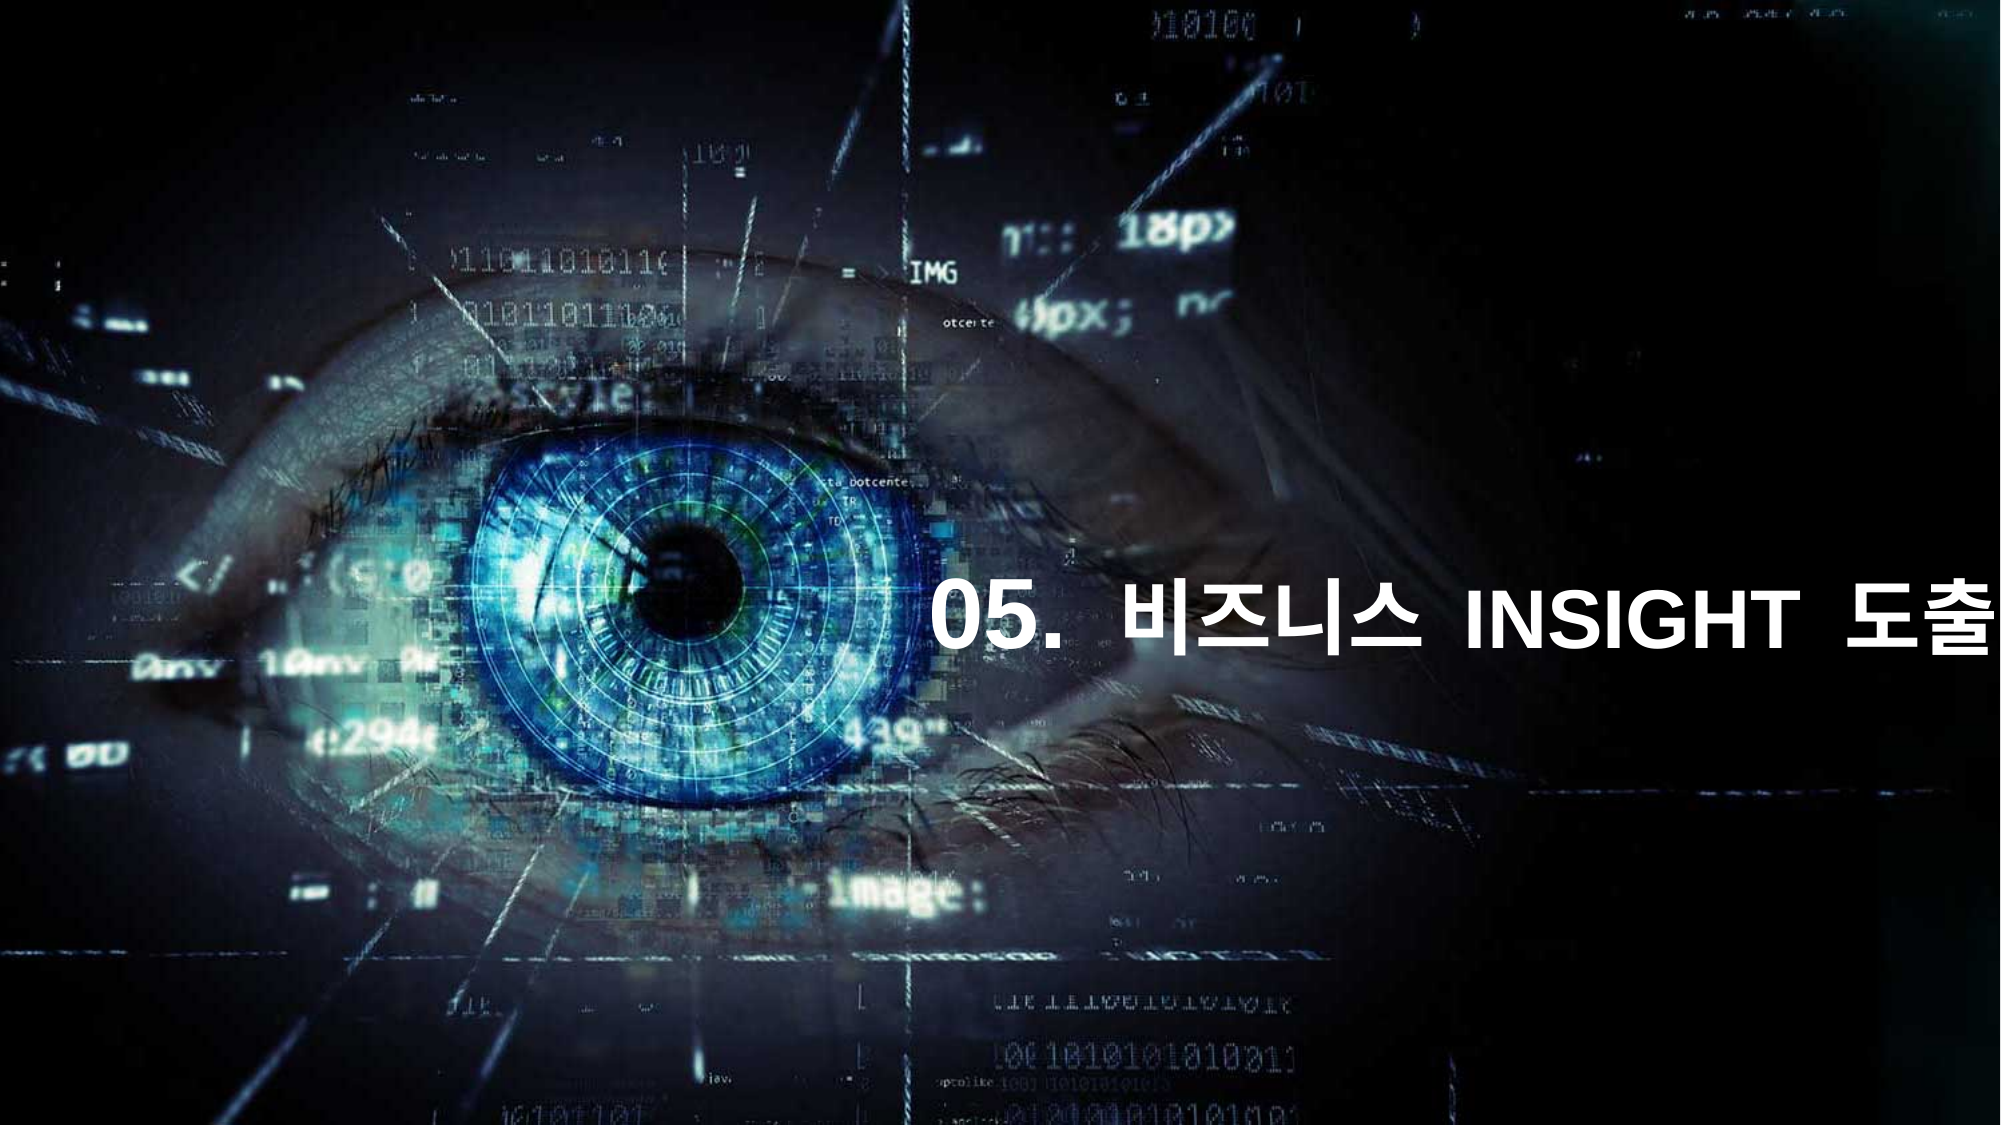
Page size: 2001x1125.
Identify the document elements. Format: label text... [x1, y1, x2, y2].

picture [0, 0, 2001, 1125]
text_box 05. 비즈니스 INSIGHT 도출 [913, 541, 2000, 676]
